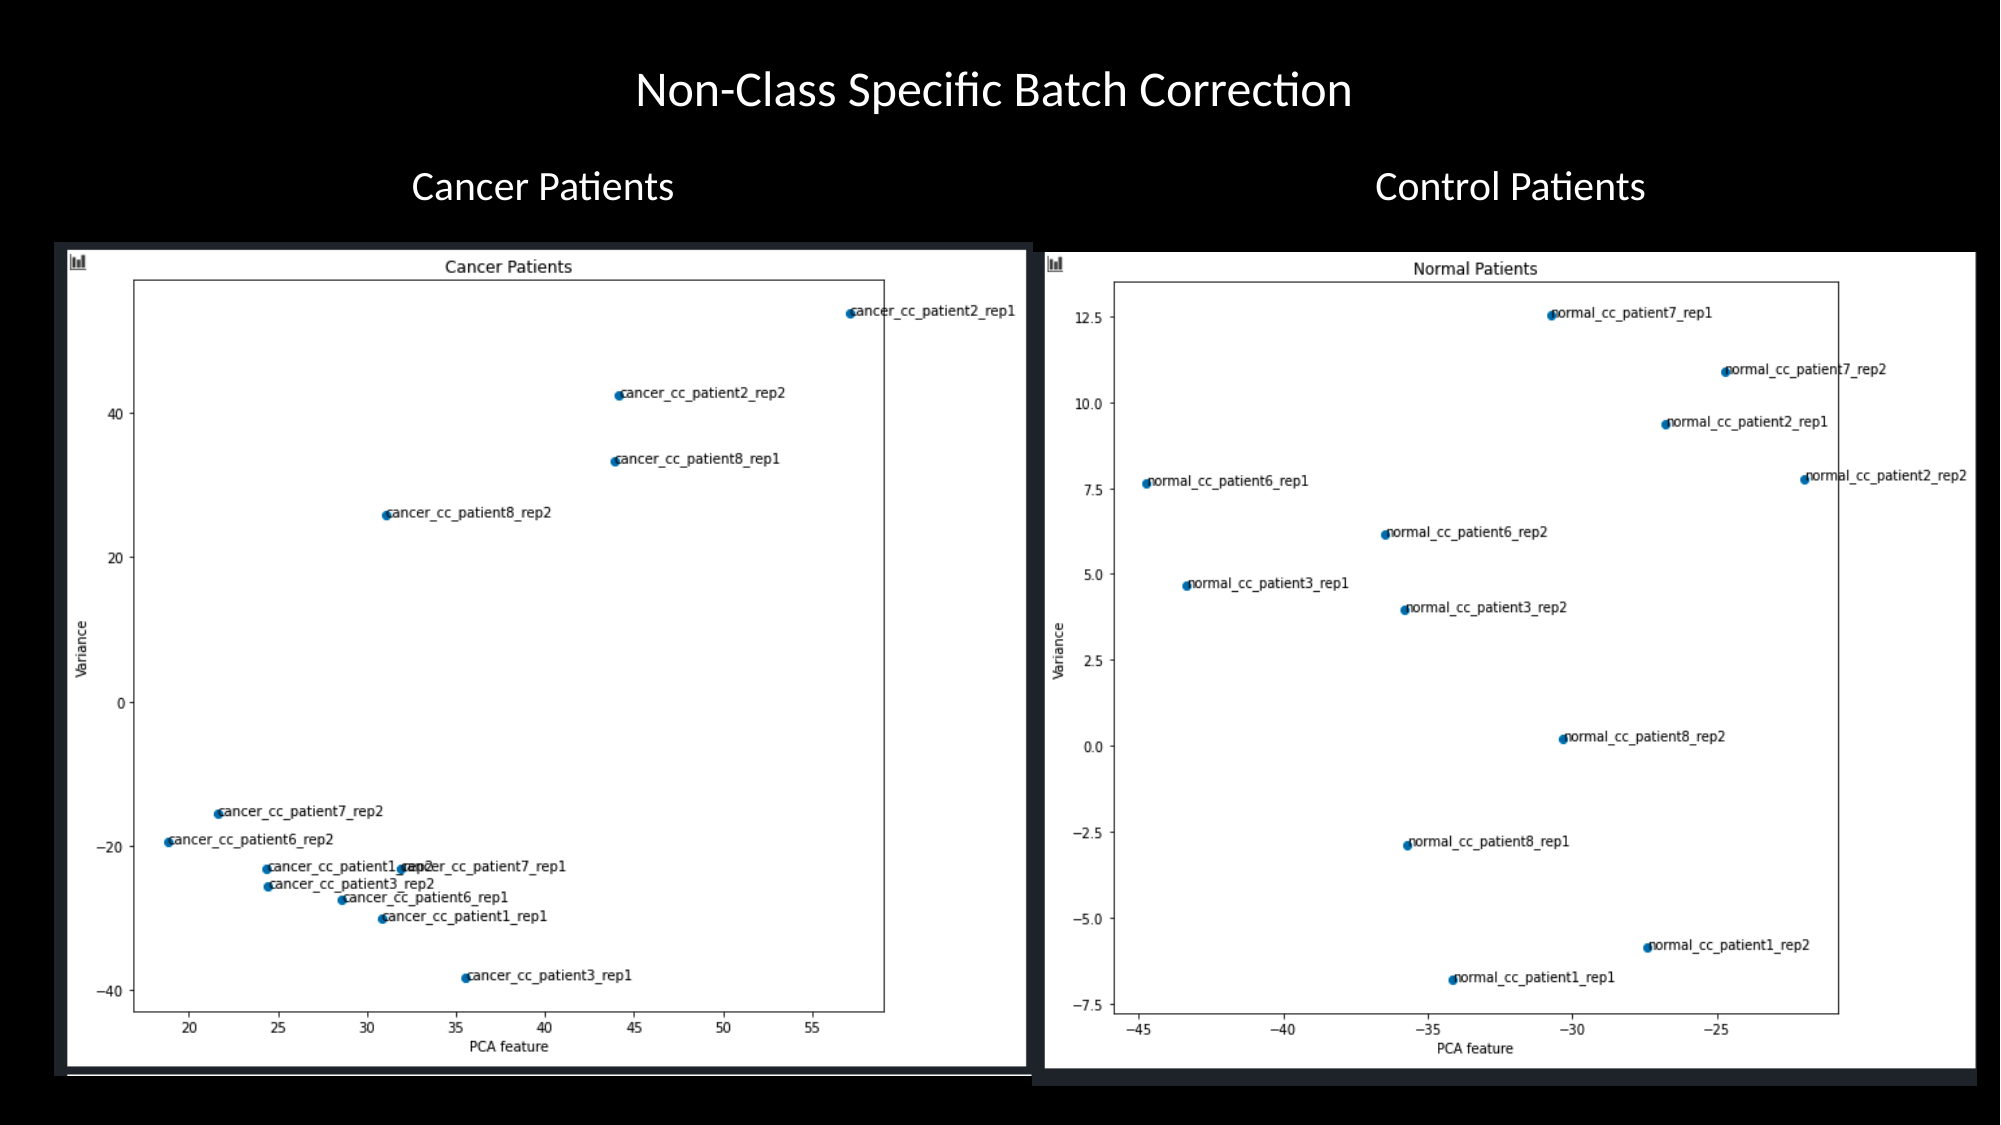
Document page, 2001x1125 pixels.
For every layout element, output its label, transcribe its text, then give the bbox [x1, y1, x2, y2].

picture [54, 242, 1977, 1086]
text_box Non-Class Specific Batch Correction [599, 49, 1401, 124]
text_box Cancer Patients [142, 151, 944, 216]
text_box Control Patients [1110, 151, 1911, 216]
